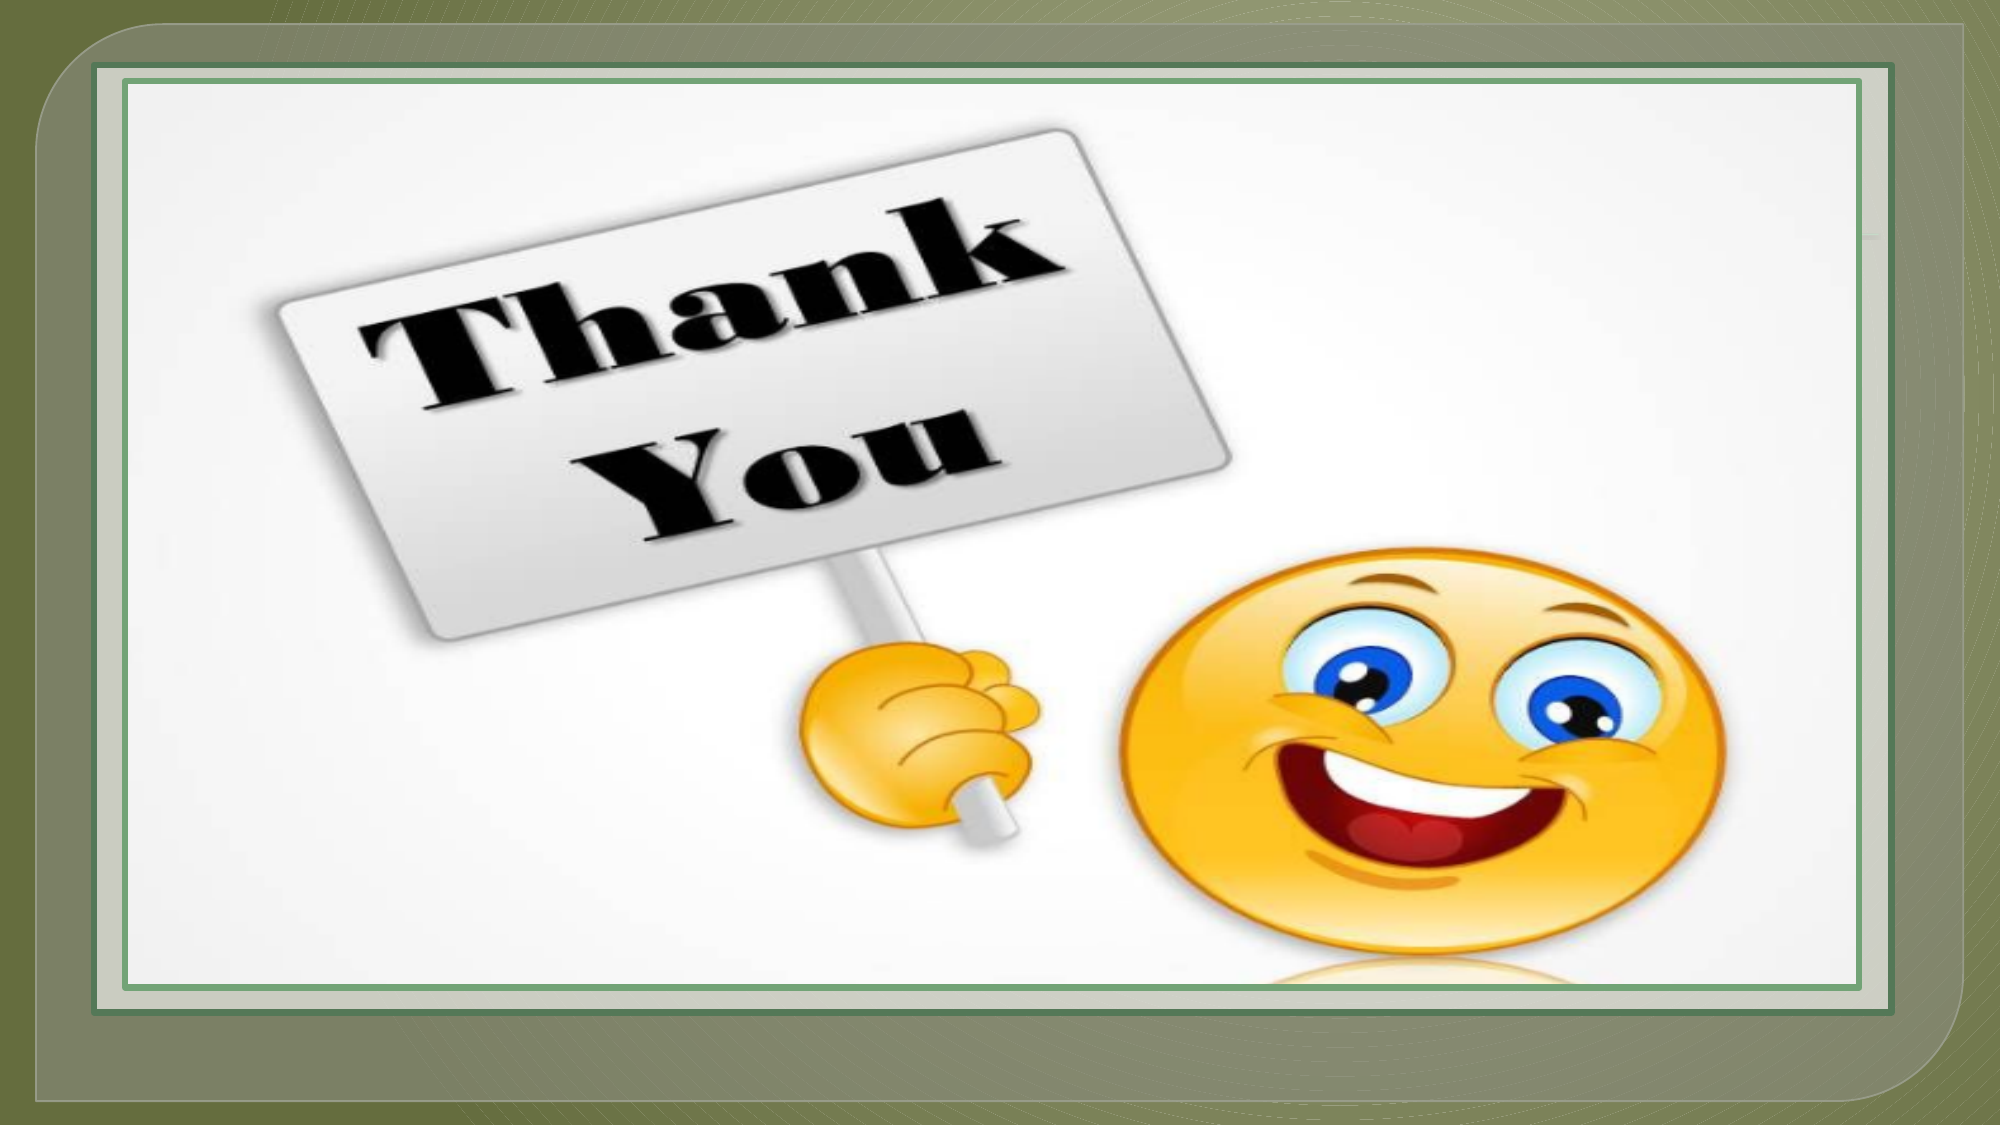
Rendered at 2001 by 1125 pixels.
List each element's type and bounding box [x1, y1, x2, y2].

picture [127, 84, 1857, 985]
text_box [91, 62, 1895, 1016]
